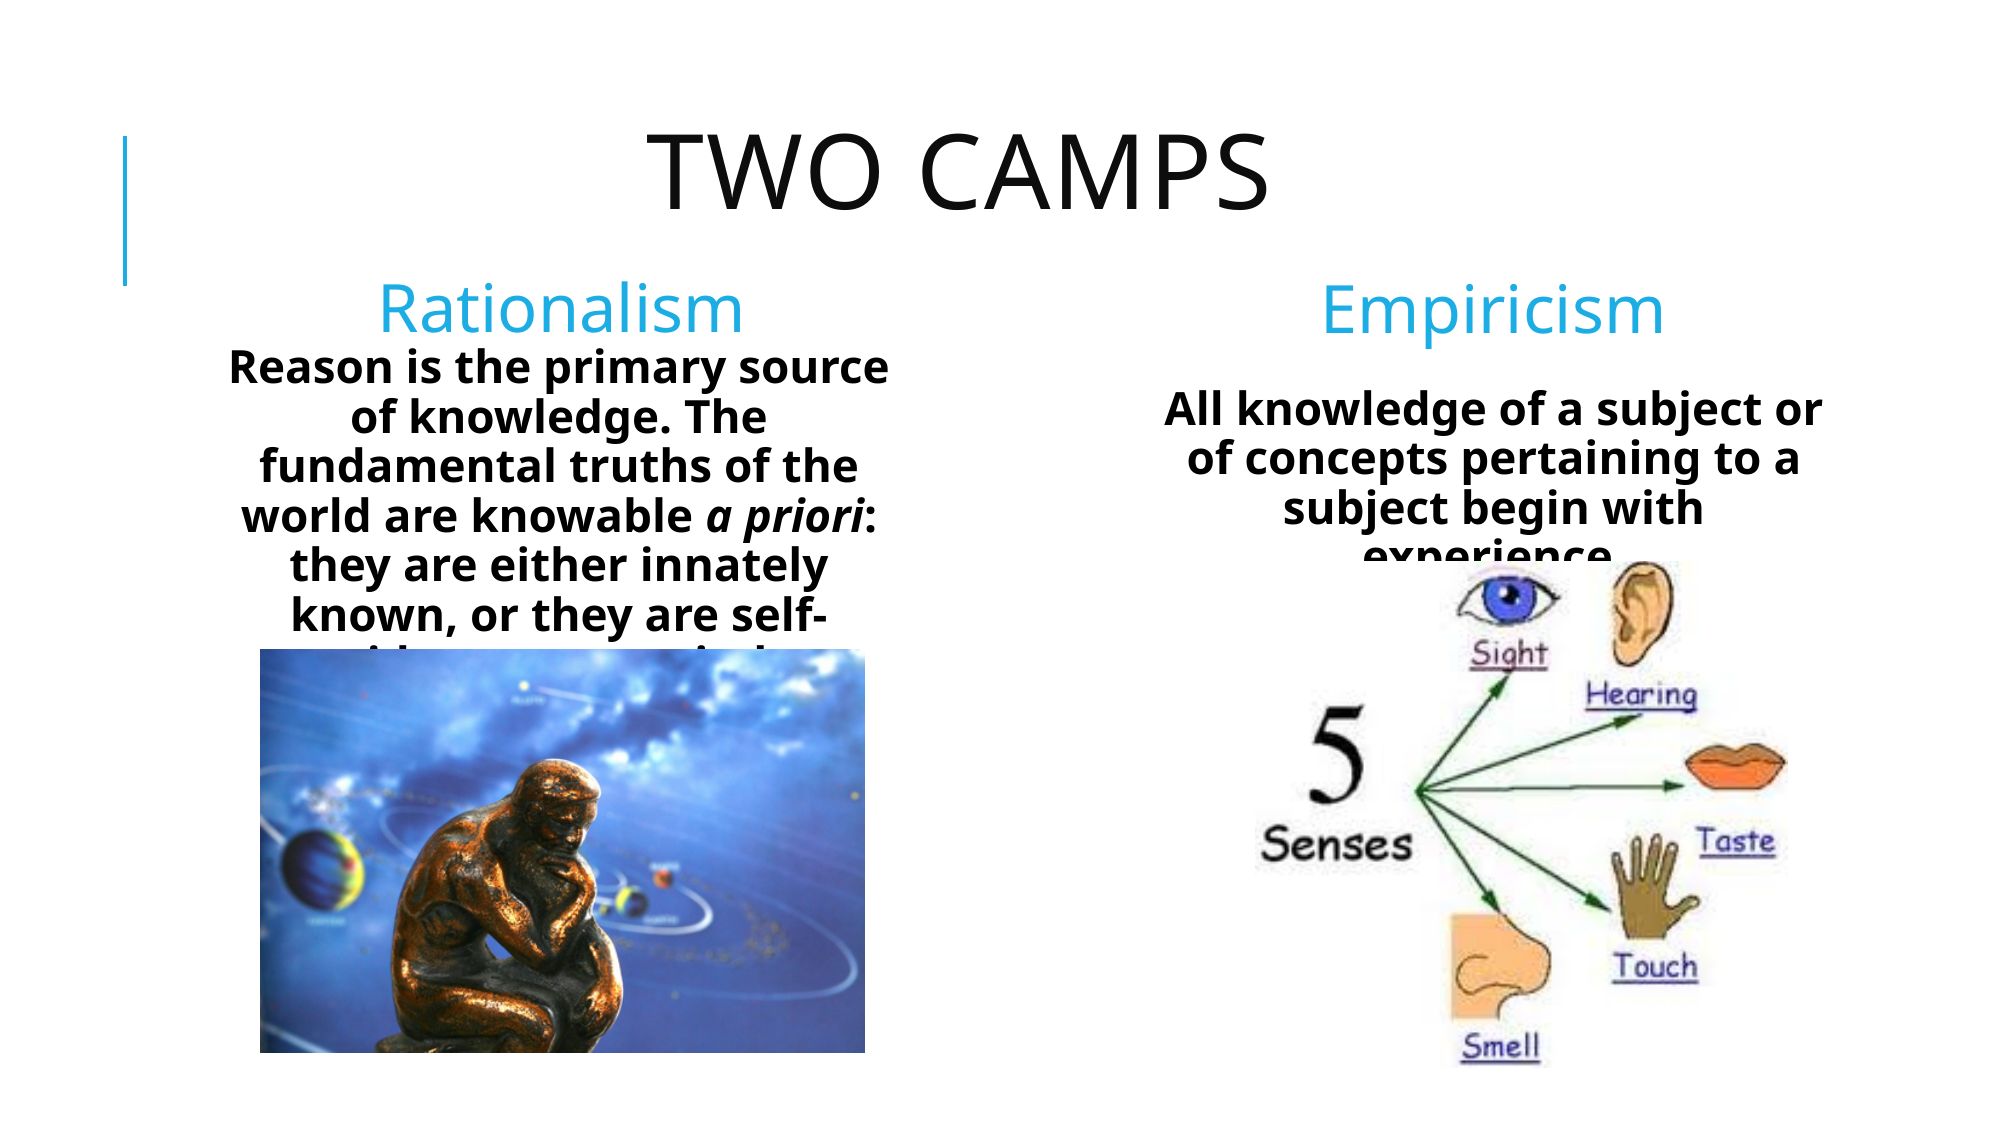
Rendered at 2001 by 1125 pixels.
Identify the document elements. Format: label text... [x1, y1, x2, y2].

list All knowledge of a subject or of concepts pertaining to a subject begin with experience. [1149, 378, 1838, 937]
list Empiricism [1149, 259, 1838, 364]
picture [259, 649, 865, 1054]
title Two Camps [376, 96, 1572, 263]
picture [1255, 561, 1788, 1069]
list Reason is the primary source of knowledge. The fundamental truths of the world are knowable a priori: they are either innately known, or they are self-evident to our minds. [212, 336, 906, 937]
list Rationalism [215, 259, 909, 364]
